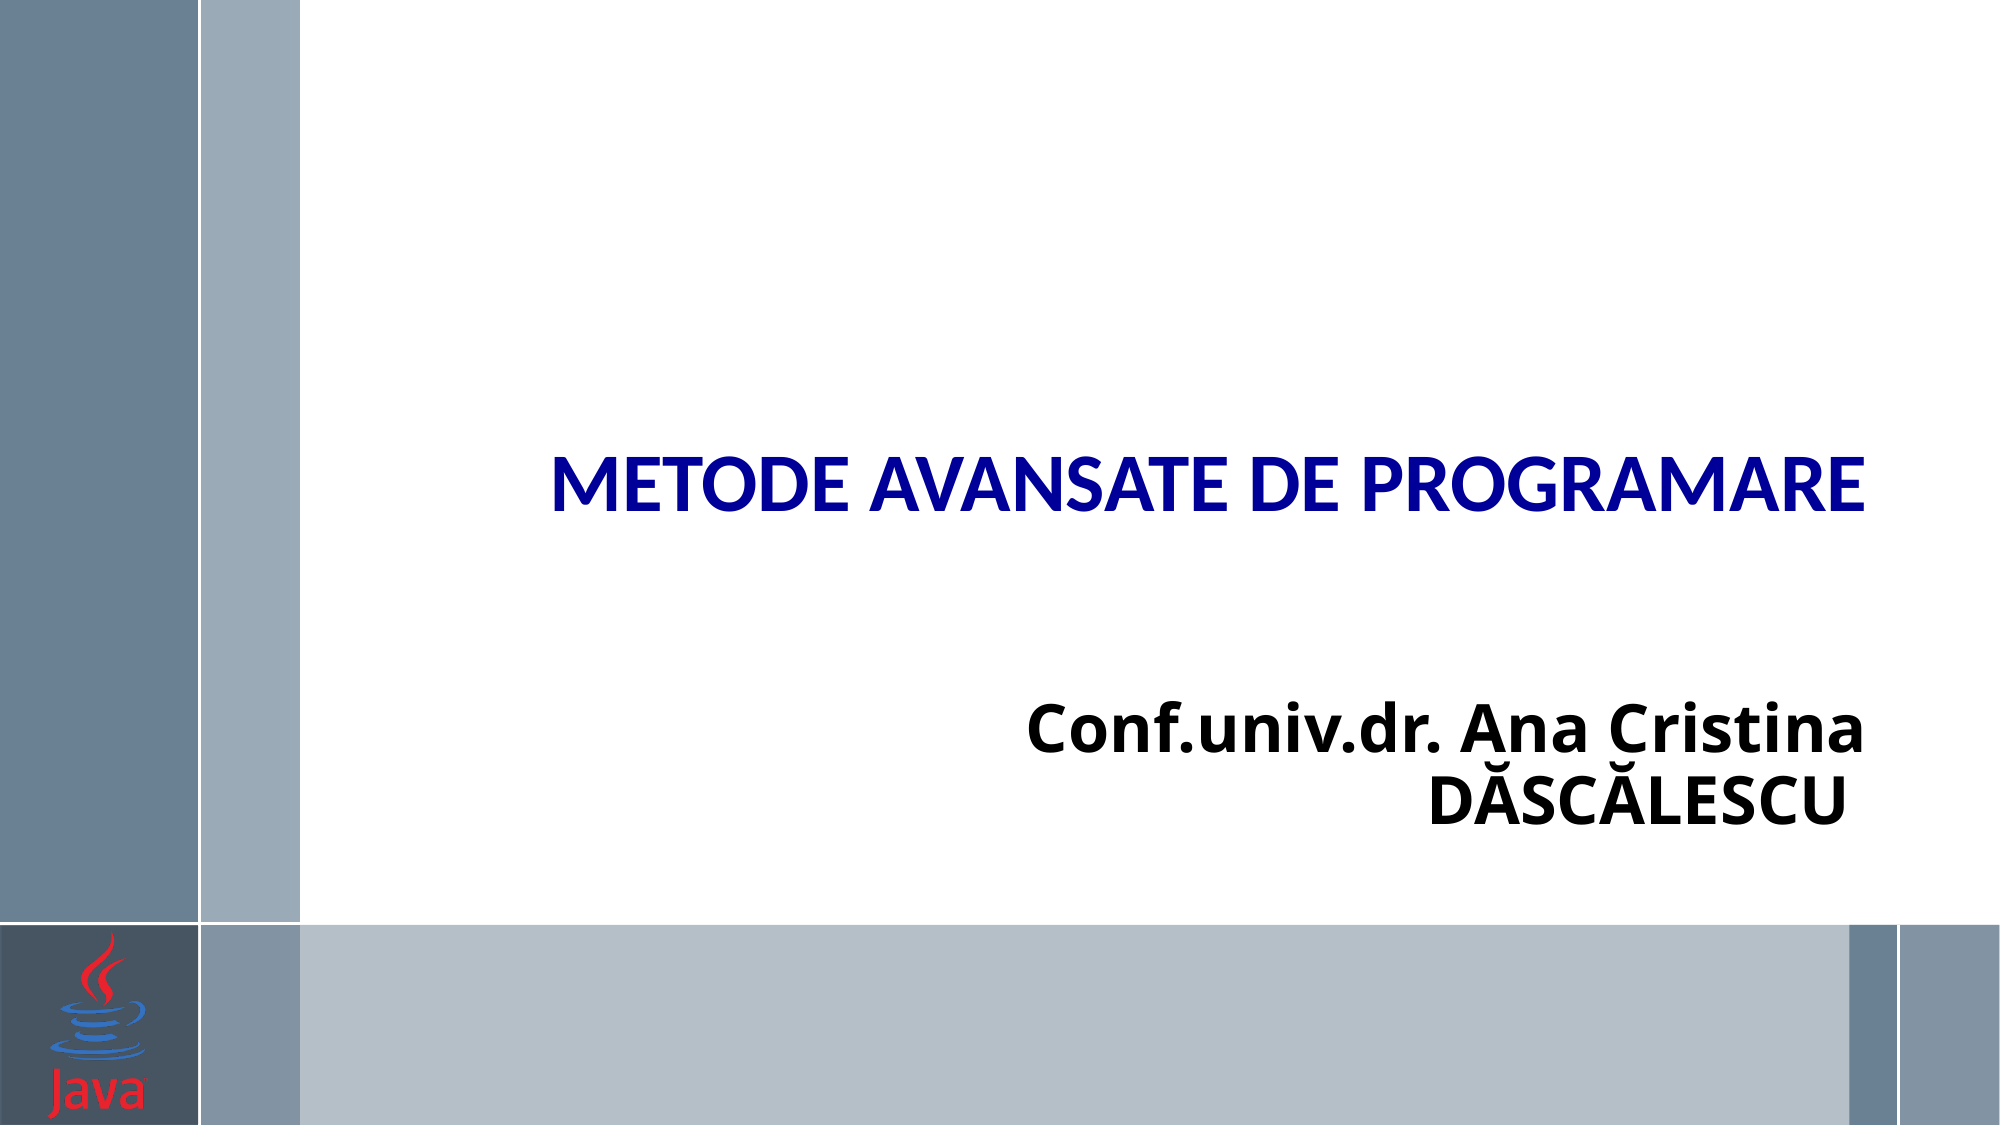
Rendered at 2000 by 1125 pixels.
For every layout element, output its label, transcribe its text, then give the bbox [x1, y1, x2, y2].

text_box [1, 925, 199, 1125]
subtitle Conf.univ.dr. Ana Cristina DĂSCĂLESCU [612, 687, 1883, 871]
title METODE AVANSATE DE PROGRAMARE [398, 262, 1883, 538]
